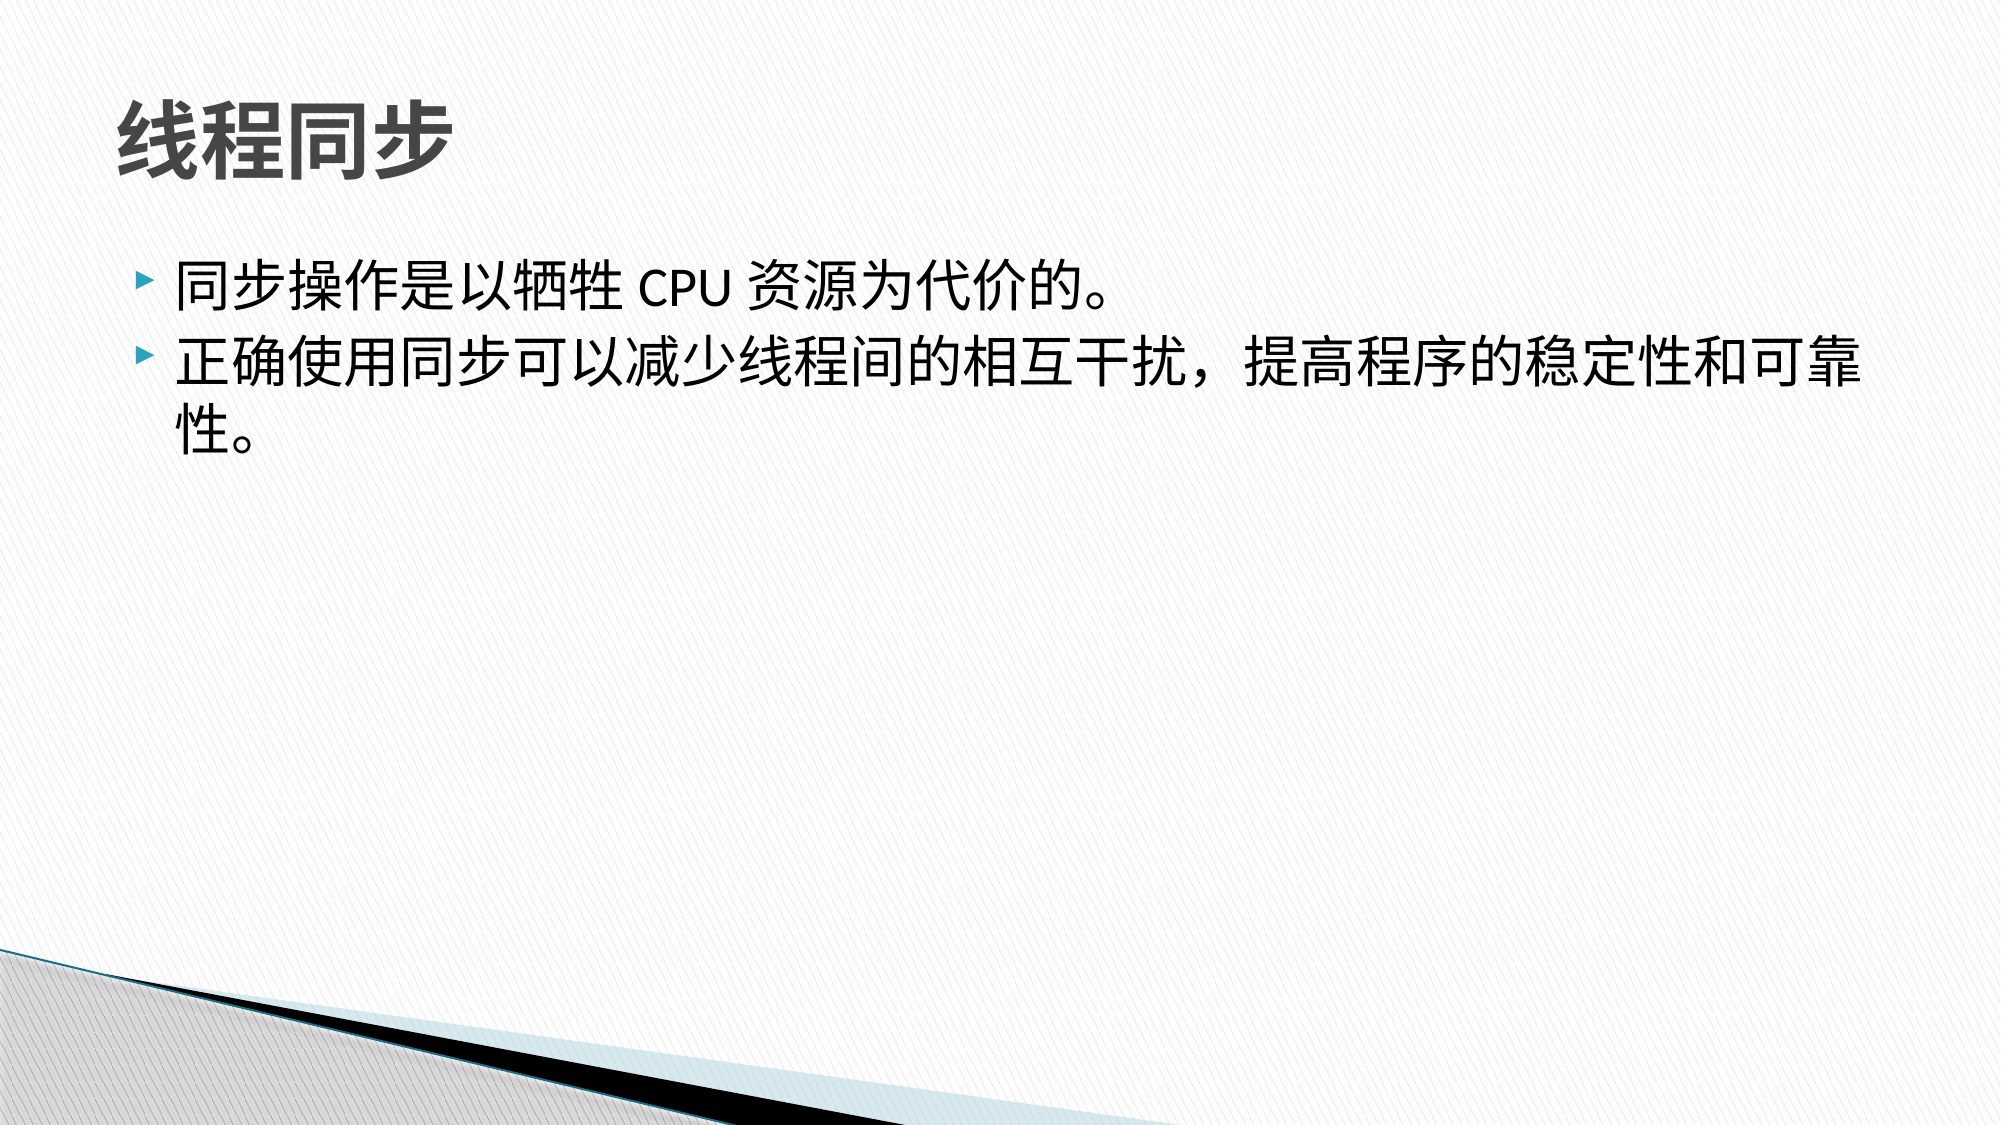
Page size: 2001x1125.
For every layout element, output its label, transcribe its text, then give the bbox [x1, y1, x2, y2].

list 同步操作是以牺牲CPU资源为代价的。 正确使用同步可以减少线程间的相互干扰，提高程序的稳定性和可靠性。 [99, 243, 1900, 986]
title 线程同步 [99, 45, 1900, 233]
